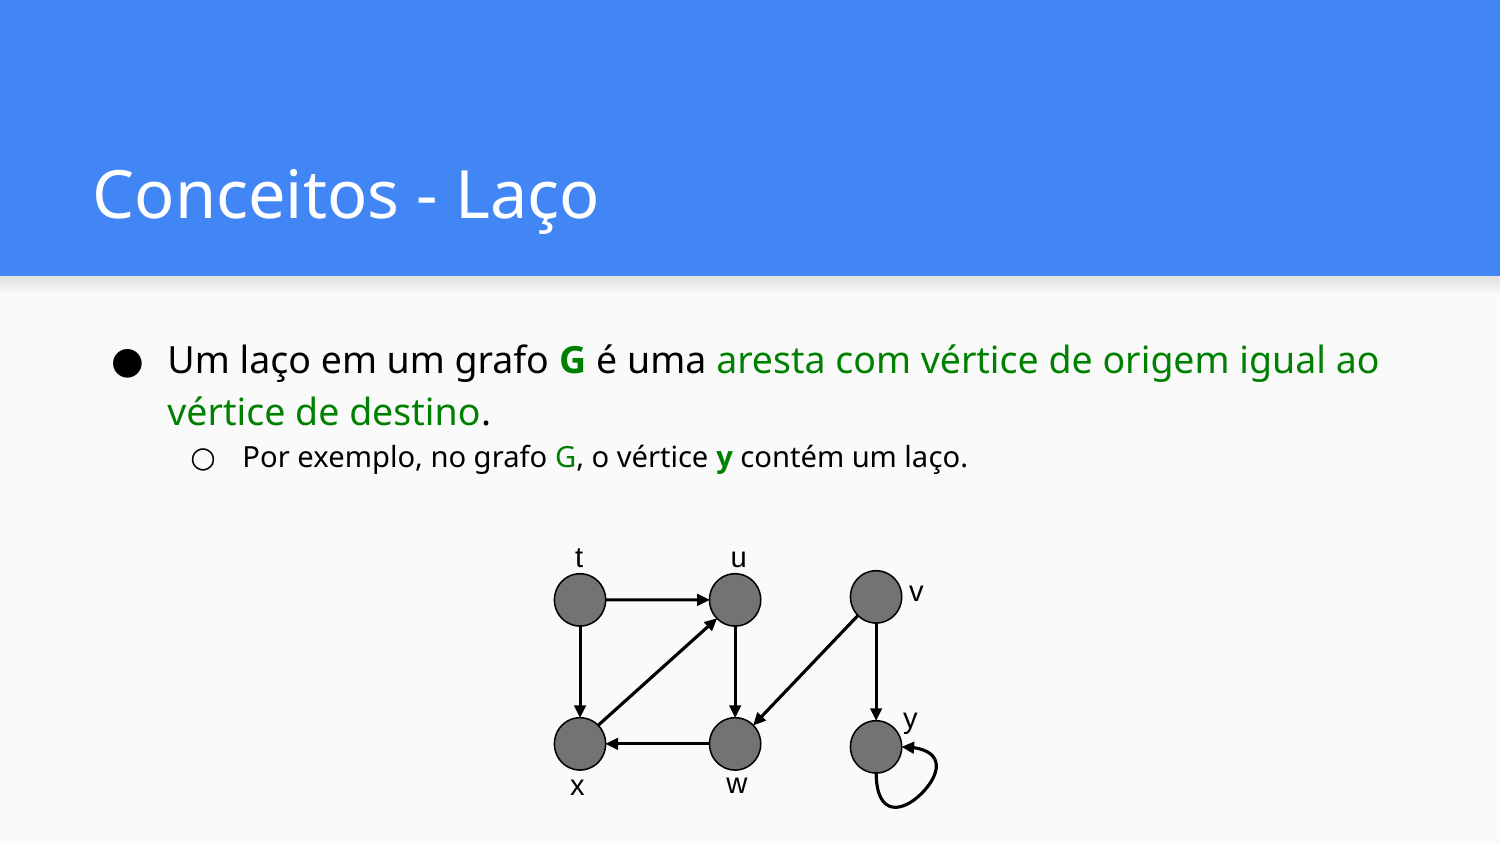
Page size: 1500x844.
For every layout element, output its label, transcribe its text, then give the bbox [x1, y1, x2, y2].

title Conceitos - Laço [77, 121, 1427, 248]
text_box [554, 523, 946, 804]
list Um laço em um grafo G é uma aresta com vértice de origem igual ao vértice de destino. Por exemplo, no grafo G, o vértice y contém um laço. [77, 314, 1427, 517]
